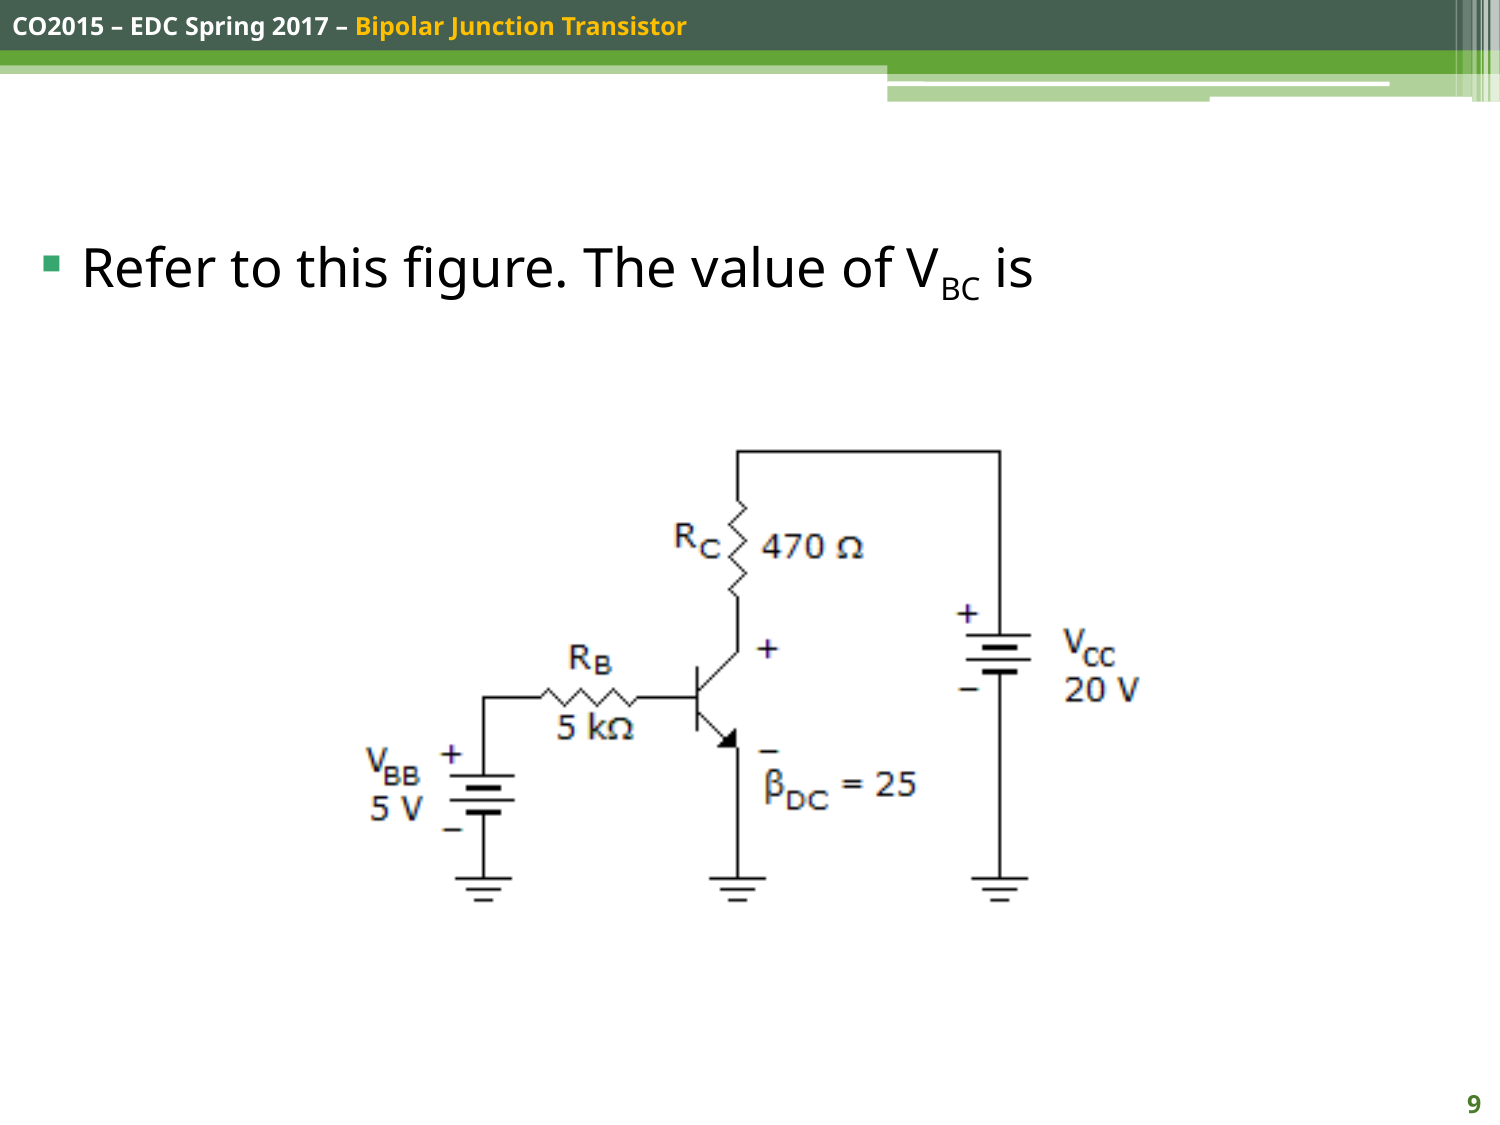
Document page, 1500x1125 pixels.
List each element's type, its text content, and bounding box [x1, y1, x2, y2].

list Refer to this figure. The value of VBC is [6, 225, 1485, 1079]
picture [356, 424, 1175, 951]
